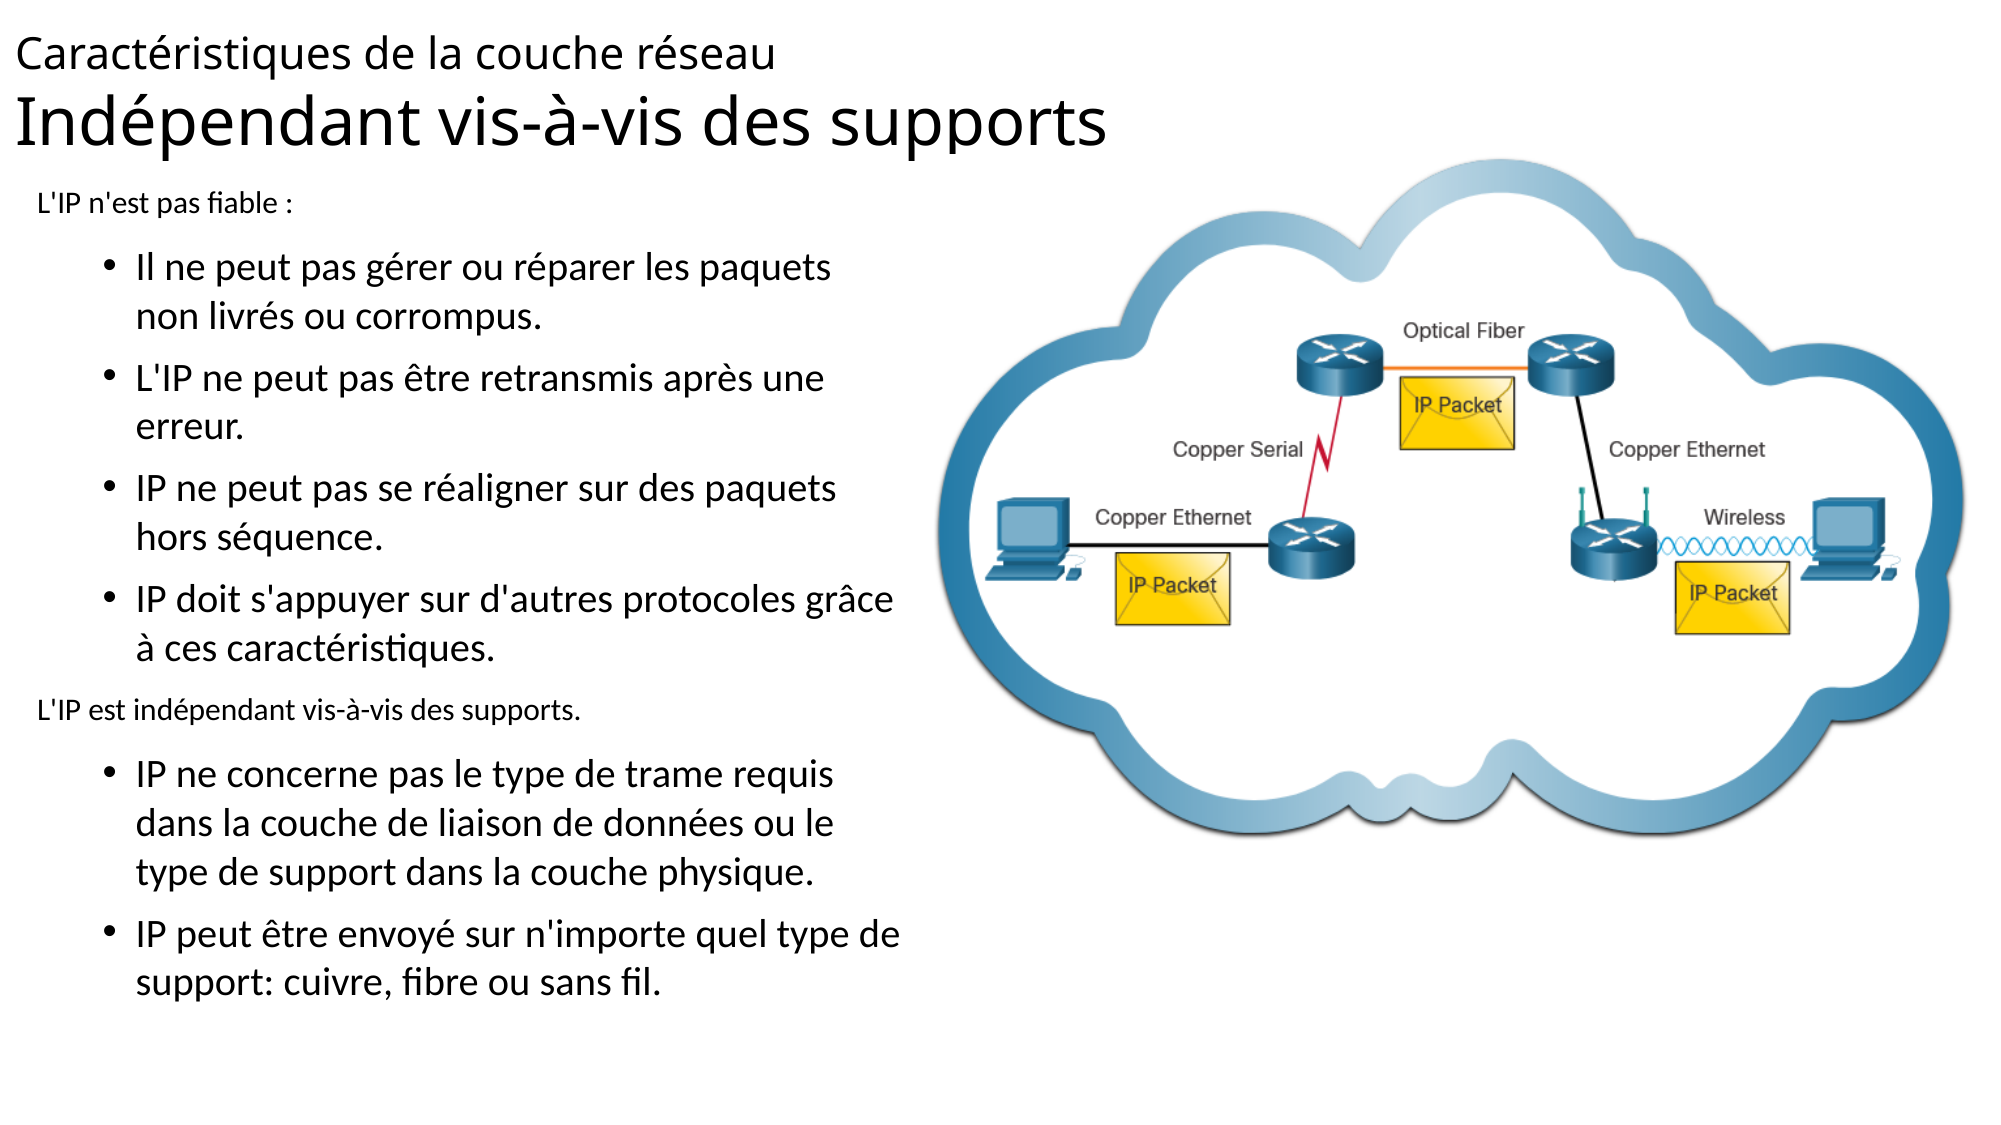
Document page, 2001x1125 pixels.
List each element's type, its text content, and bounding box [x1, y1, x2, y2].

title Caractéristiques de la couche réseau Indépendant vis-à-vis des supports [0, 9, 2000, 175]
list L'IP n'est pas fiable : Il ne peut pas gérer ou réparer les paquets non livrés ou corrompus. L'IP ne peut pas être retransmis après une erreur. IP ne peut pas se réaligner sur des paquets hors séquence. IP doit s'appuyer sur d'autres protocoles grâce à ces caractéristiques. L'IP est indépendant vis-à-vis des supports. IP ne concerne pas le type de trame requis dans la couche de liaison de données ou le type de support dans la couche physique. IP peut être envoyé sur n'importe quel type de support: cuivre, fibre ou sans fil. [22, 174, 934, 1018]
picture [933, 154, 1978, 850]
